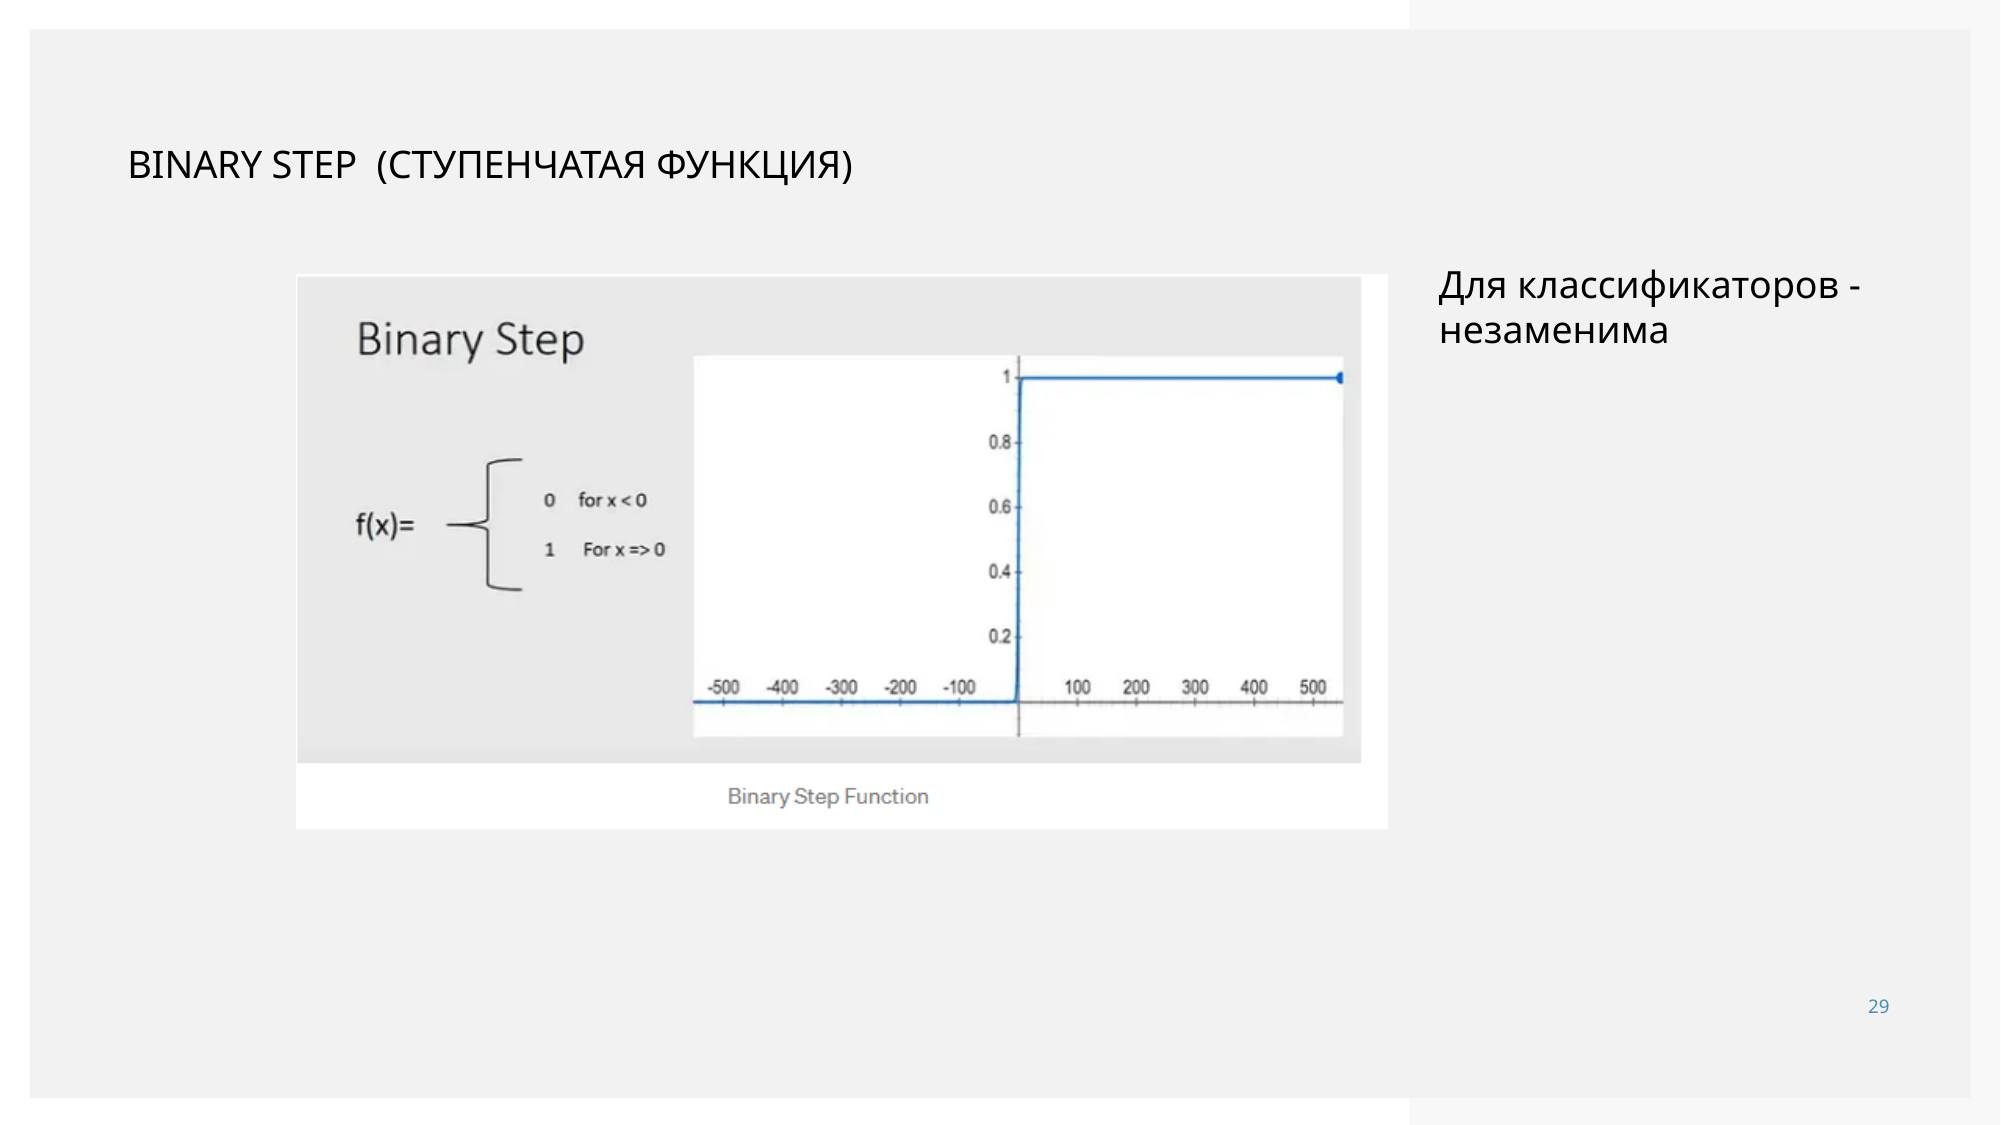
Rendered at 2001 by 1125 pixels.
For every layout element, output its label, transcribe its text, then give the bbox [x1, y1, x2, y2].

title Binary Step (Ступенчатая функция) [112, 132, 1647, 194]
slide_number 29 [1732, 977, 1905, 1037]
picture [296, 273, 1388, 830]
text_box Для классификаторов - незаменима [1424, 254, 1932, 359]
